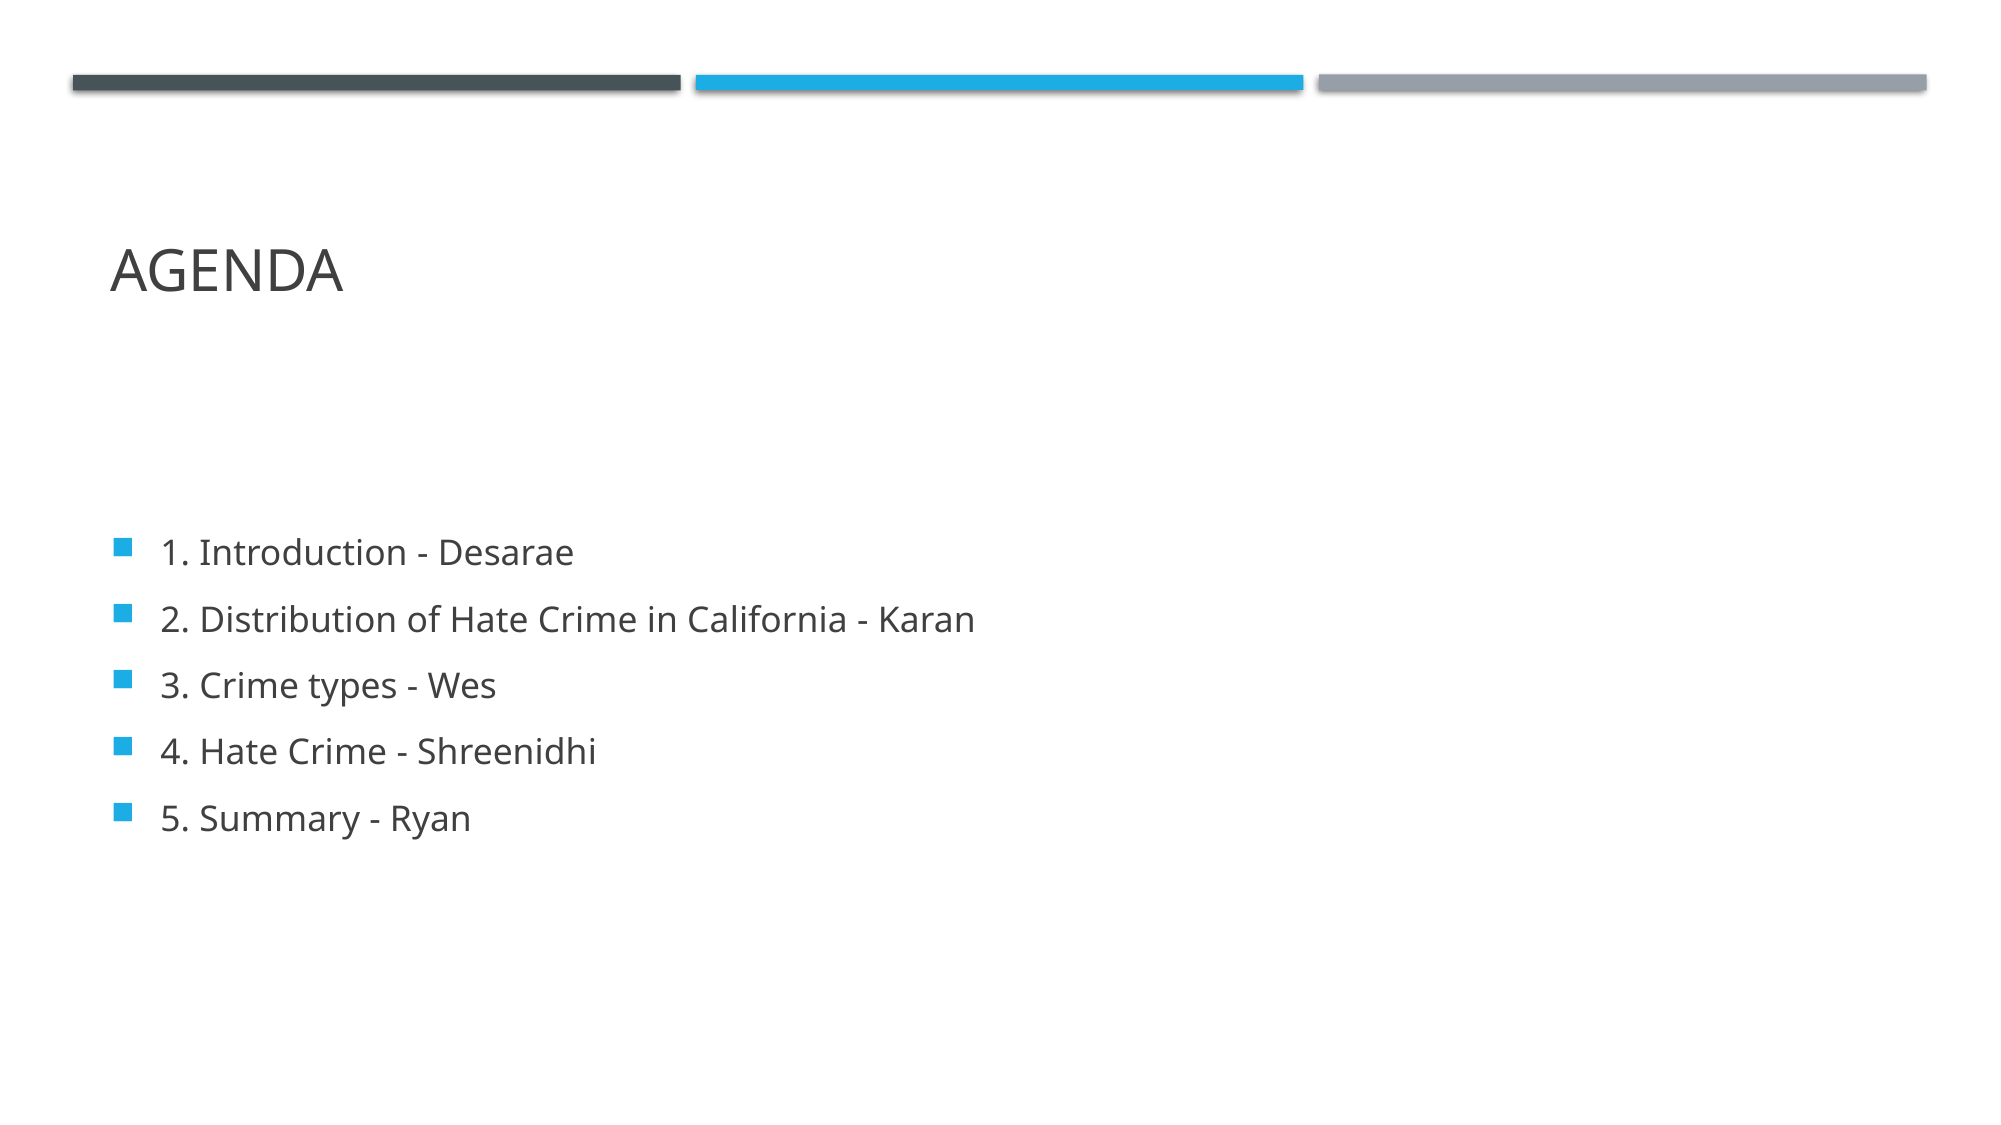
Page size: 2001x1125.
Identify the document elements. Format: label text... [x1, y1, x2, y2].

title Agenda [95, 115, 1905, 311]
list 1. Introduction - Desarae 2. Distribution of Hate Crime in California - Karan 3. Crime types - Wes 4. Hate Crime - Shreenidhi 5. Summary - Ryan [95, 383, 1905, 981]
